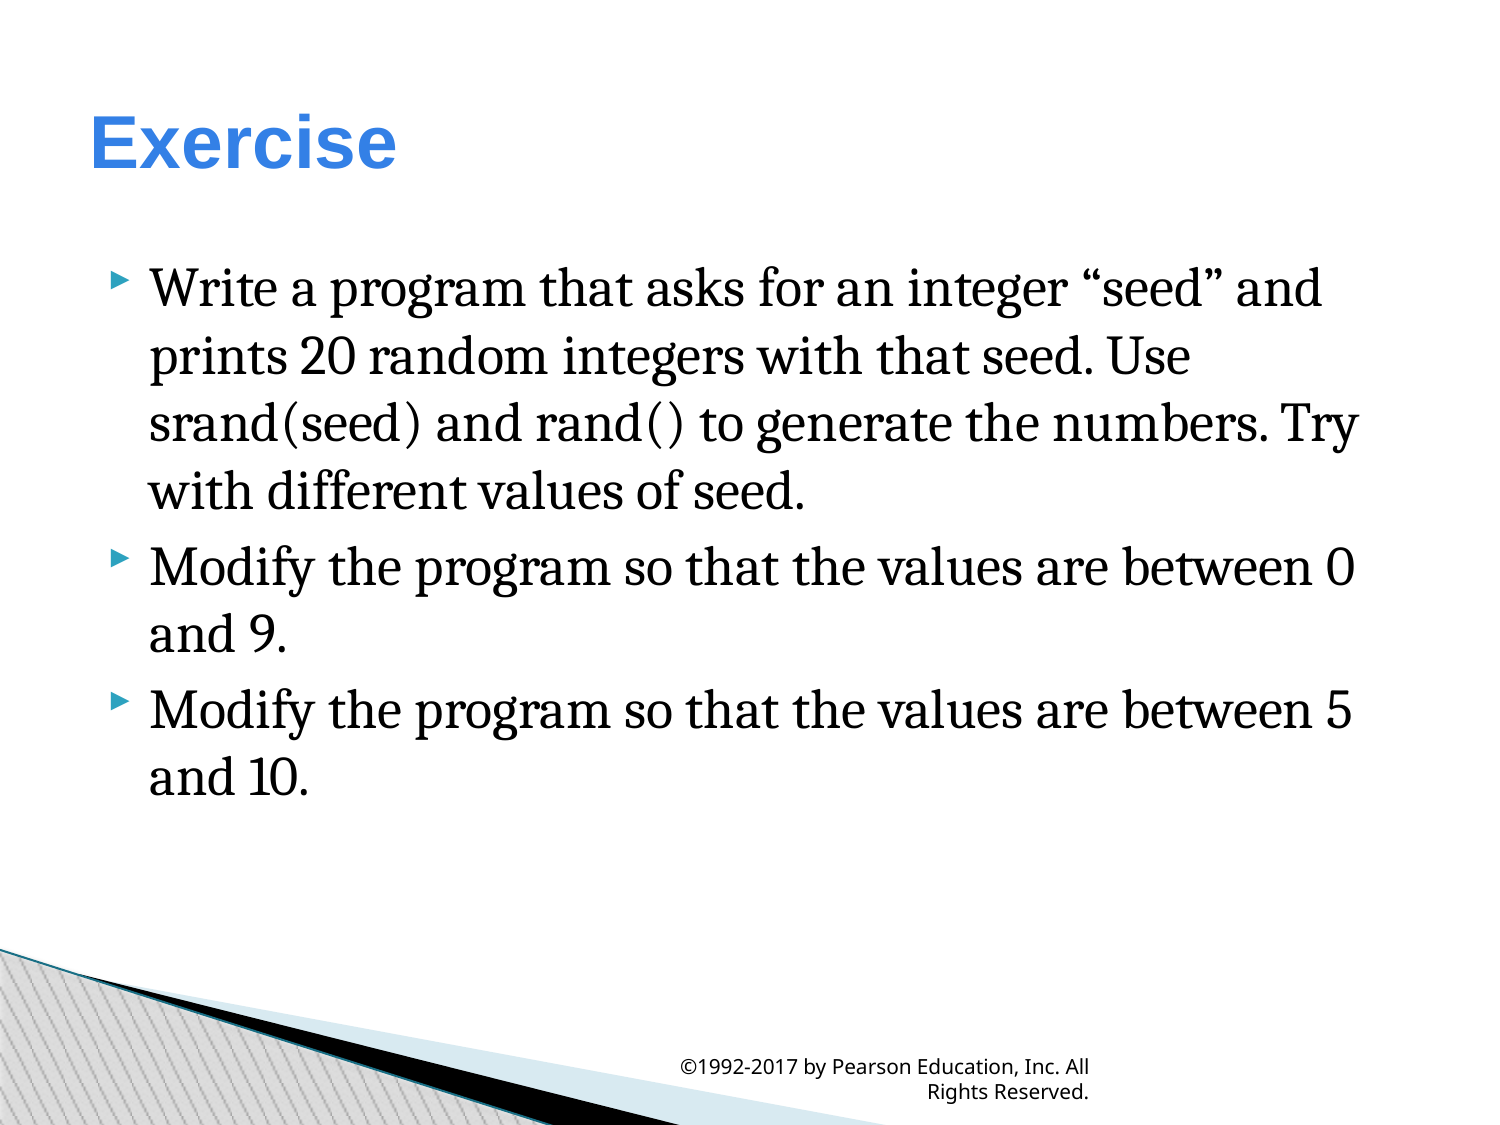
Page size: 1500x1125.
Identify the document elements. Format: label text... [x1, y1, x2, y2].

text_box Exercise [75, 45, 1425, 233]
text_box Write a program that asks for an integer “seed” and prints 20 random integers with that seed. Use srand(seed) and rand() to generate the numbers. Try with different values of seed. Modify the program so that the values are between 0 and 9. Modify the program so that the values are between 5 and 10. [75, 242, 1425, 986]
text_box ©1992-2017 by Pearson Education, Inc. All Rights Reserved. [649, 1051, 1105, 1112]
